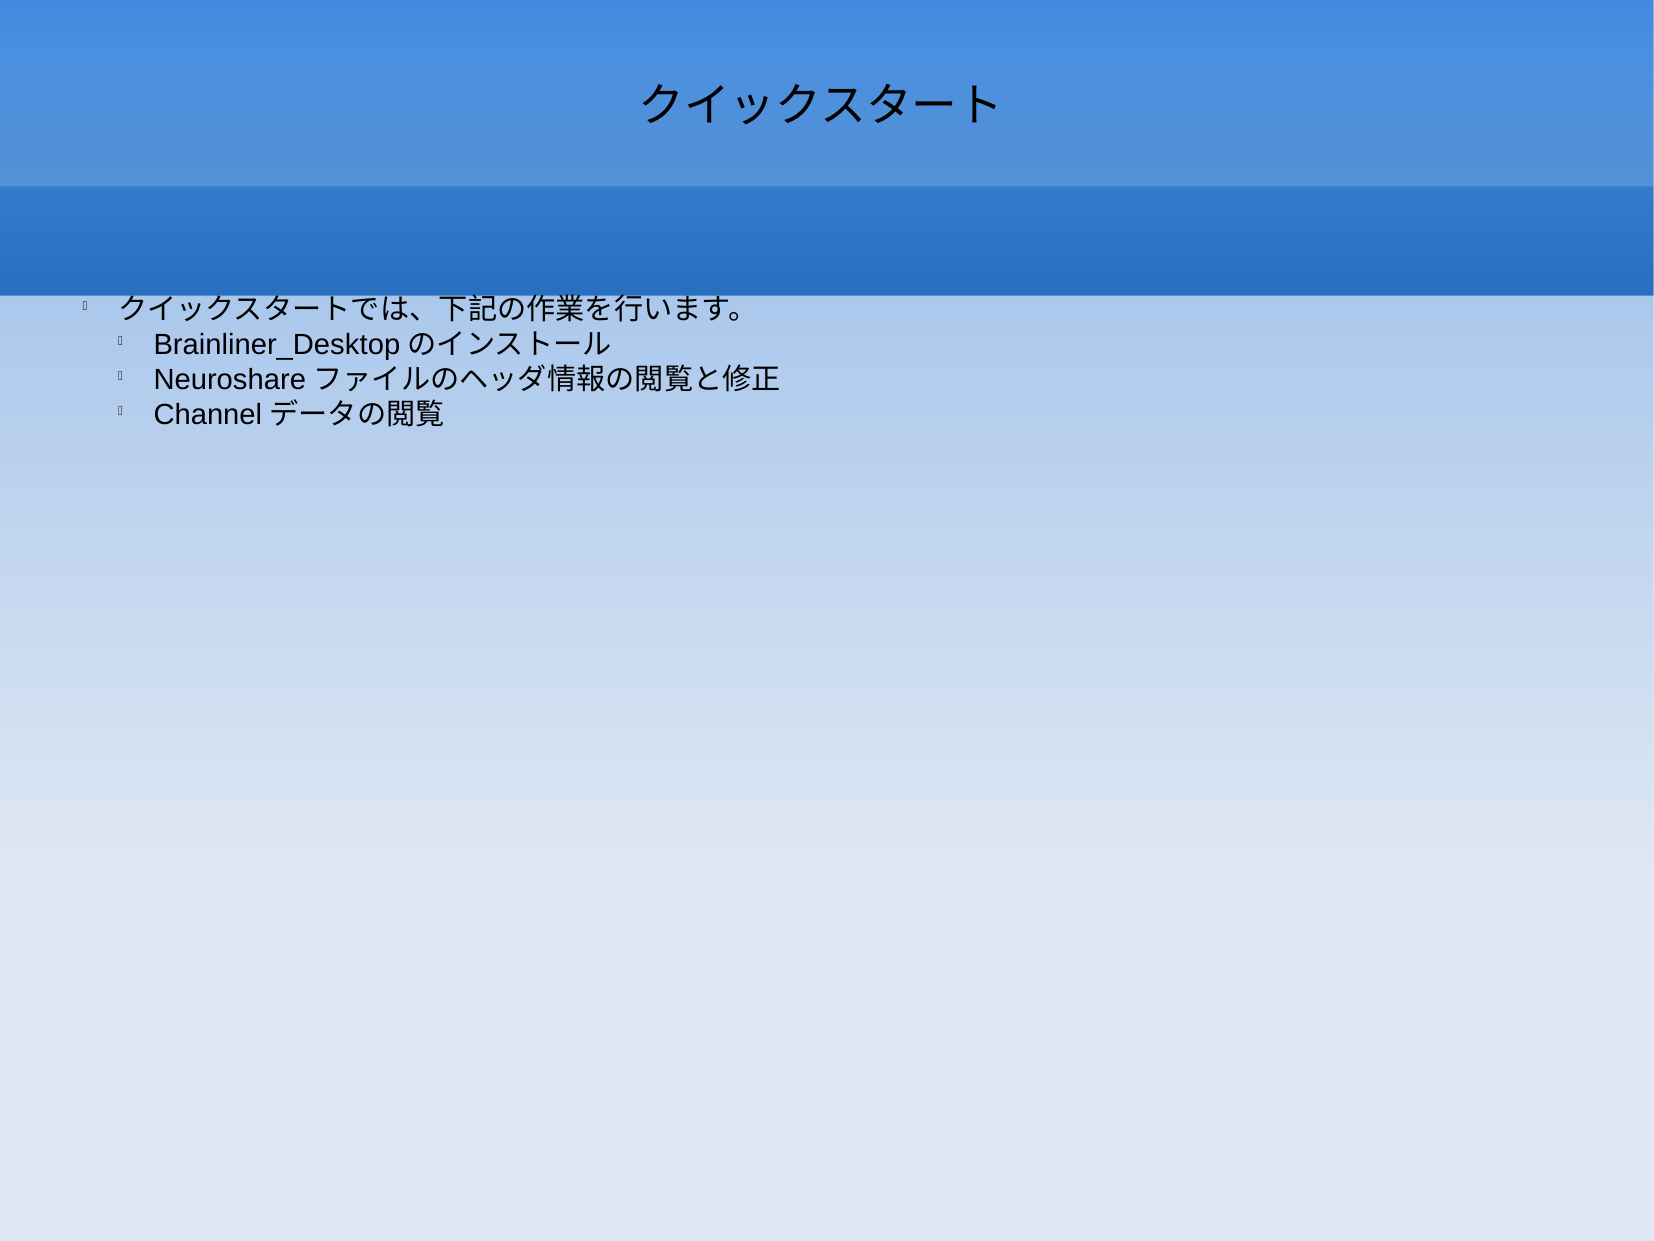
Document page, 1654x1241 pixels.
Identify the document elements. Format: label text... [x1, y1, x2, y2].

picture [0, 0, 1654, 1241]
text_box クイックスタートでは、下記の作業を行います。 Brainliner_Desktopのインストール Neuroshareファイルのヘッダ情報の閲覧と修正 Channelデータの閲覧 [82, 290, 1571, 1109]
text_box クイックスタート [76, 0, 1565, 208]
